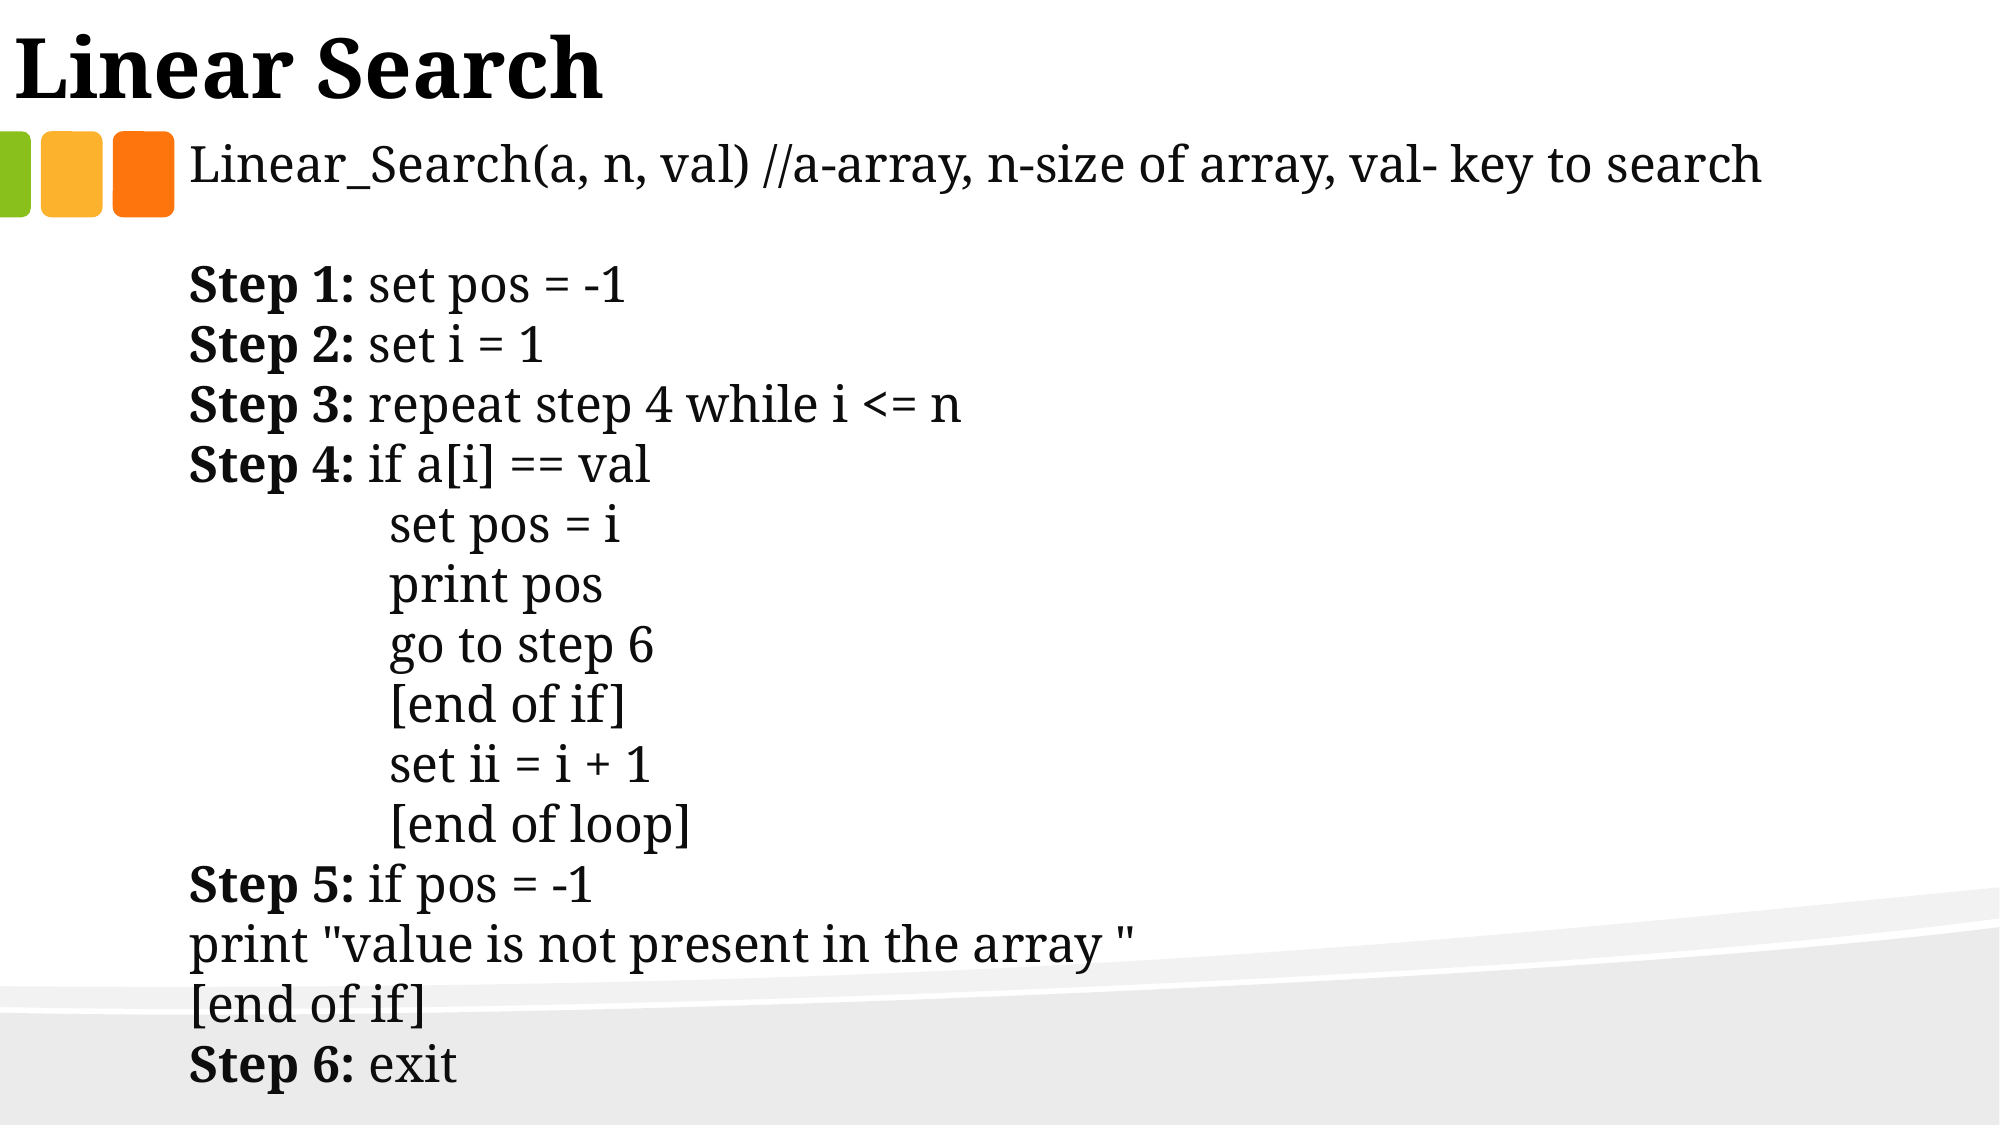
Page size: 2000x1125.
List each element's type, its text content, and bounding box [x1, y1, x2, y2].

text_box Linear_Search(a, n, val) //a-array, n-size of array, val- key to search Step 1: set pos = -1 Step 2: set i = 1 Step 3: repeat step 4 while i <= n Step 4: if a[i] == val set pos = i print pos go to step 6 [end of if] set ii = i + 1 [end of loop] Step 5: if pos = -1 print "value is not present in the array " [end of if] Step 6: exit [174, 124, 1913, 1100]
text_box Linear Search [0, 0, 1551, 125]
